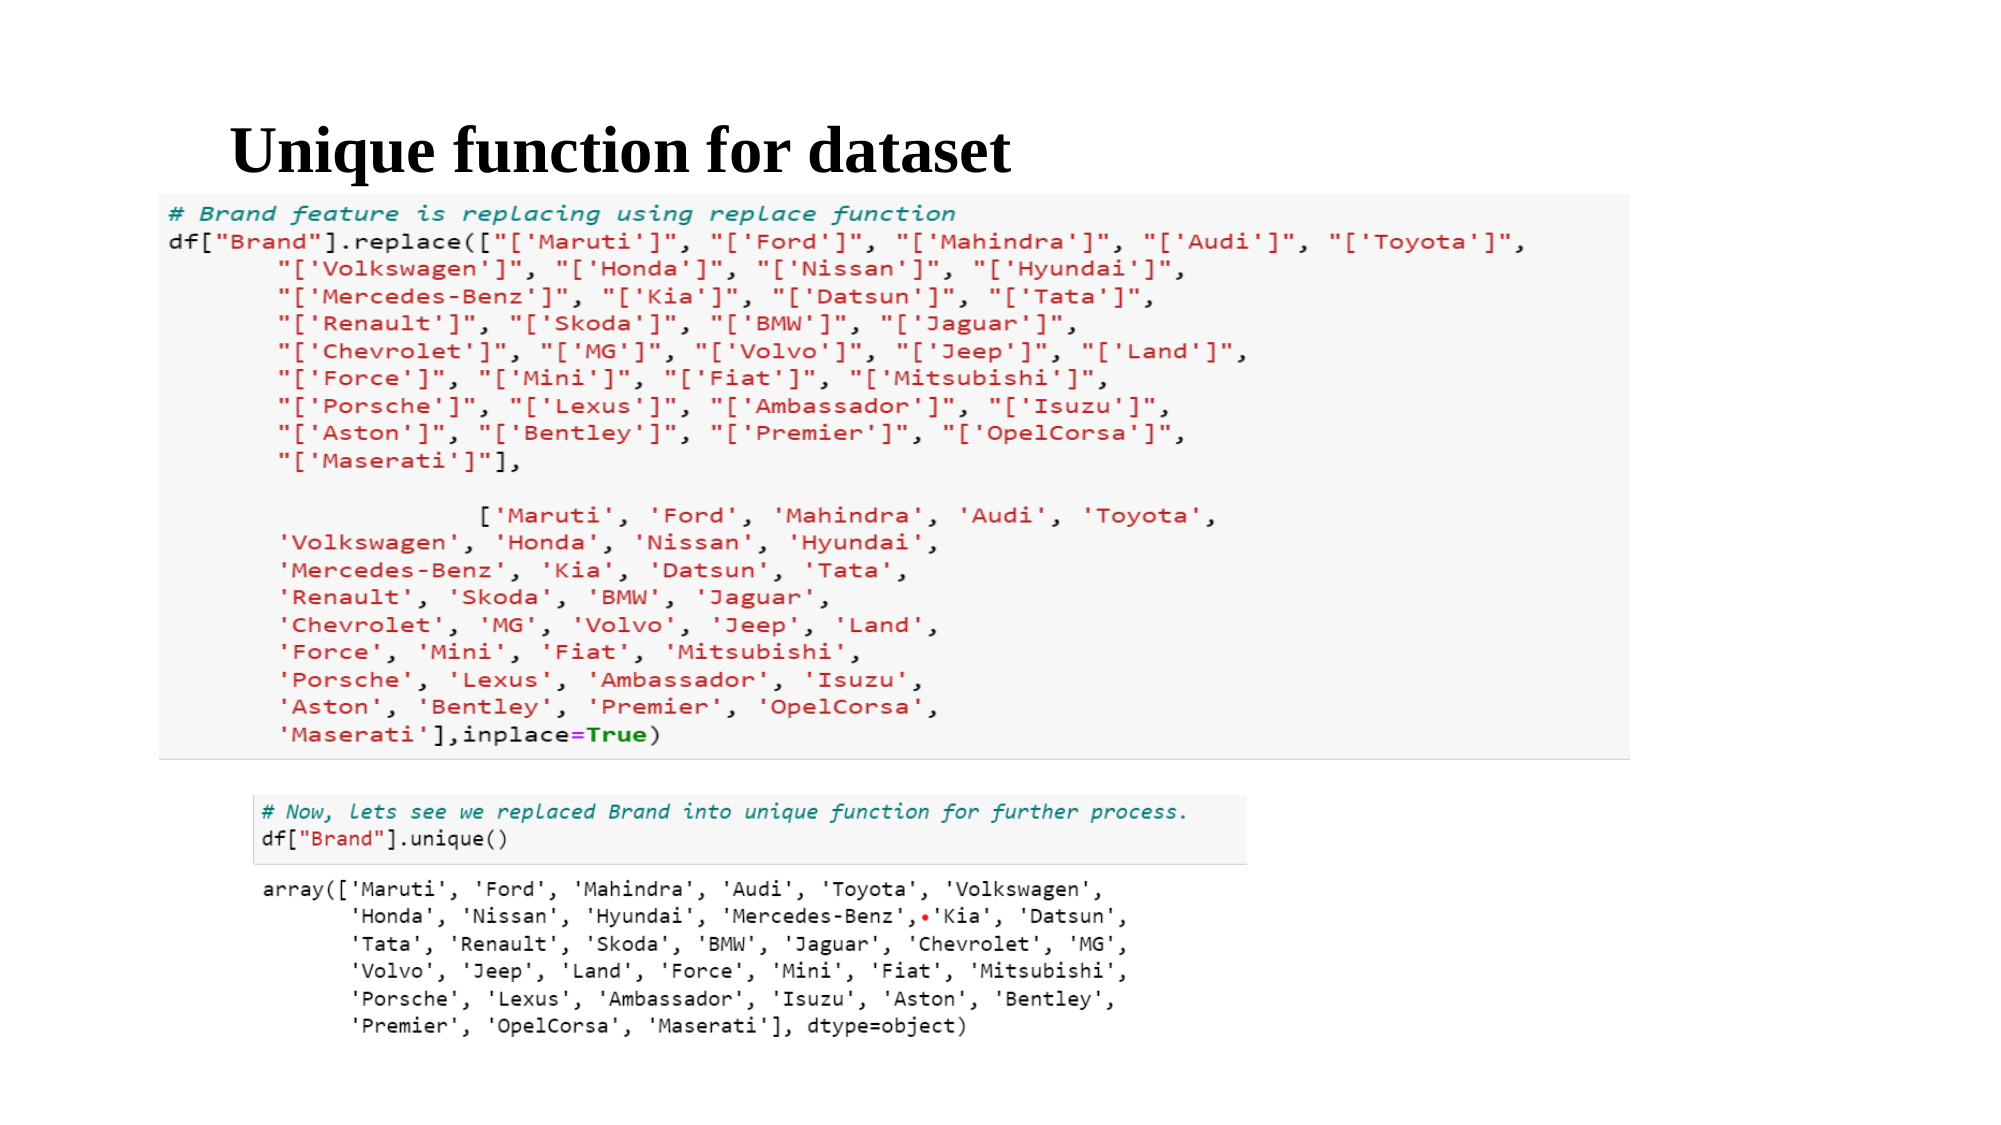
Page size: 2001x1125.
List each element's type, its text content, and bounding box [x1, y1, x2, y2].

text_box Unique function for dataset [214, 98, 1321, 192]
picture [159, 194, 1630, 762]
picture [253, 795, 1247, 1066]
